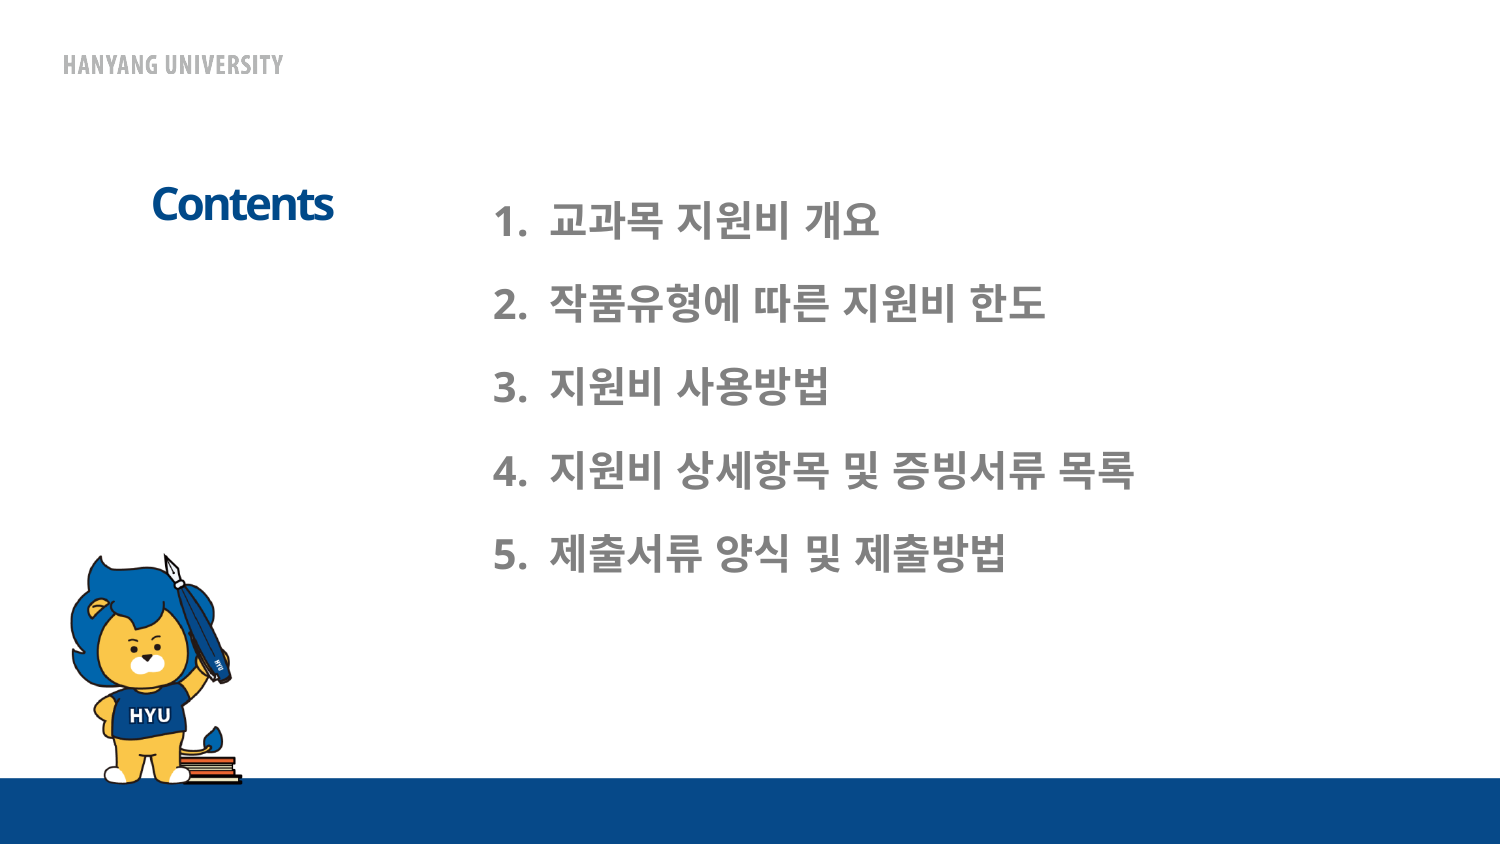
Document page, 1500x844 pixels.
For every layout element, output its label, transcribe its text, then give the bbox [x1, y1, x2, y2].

picture [0, 0, 1500, 844]
text_box 1. 교과목 지원비 개요 2. 작품유형에 따른 지원비 한도 3. 지원비 사용방법 4. 지원비 상세항목 및 증빙서류 목록 5. 제출서류 양식 및 제출방법 [478, 161, 1282, 585]
